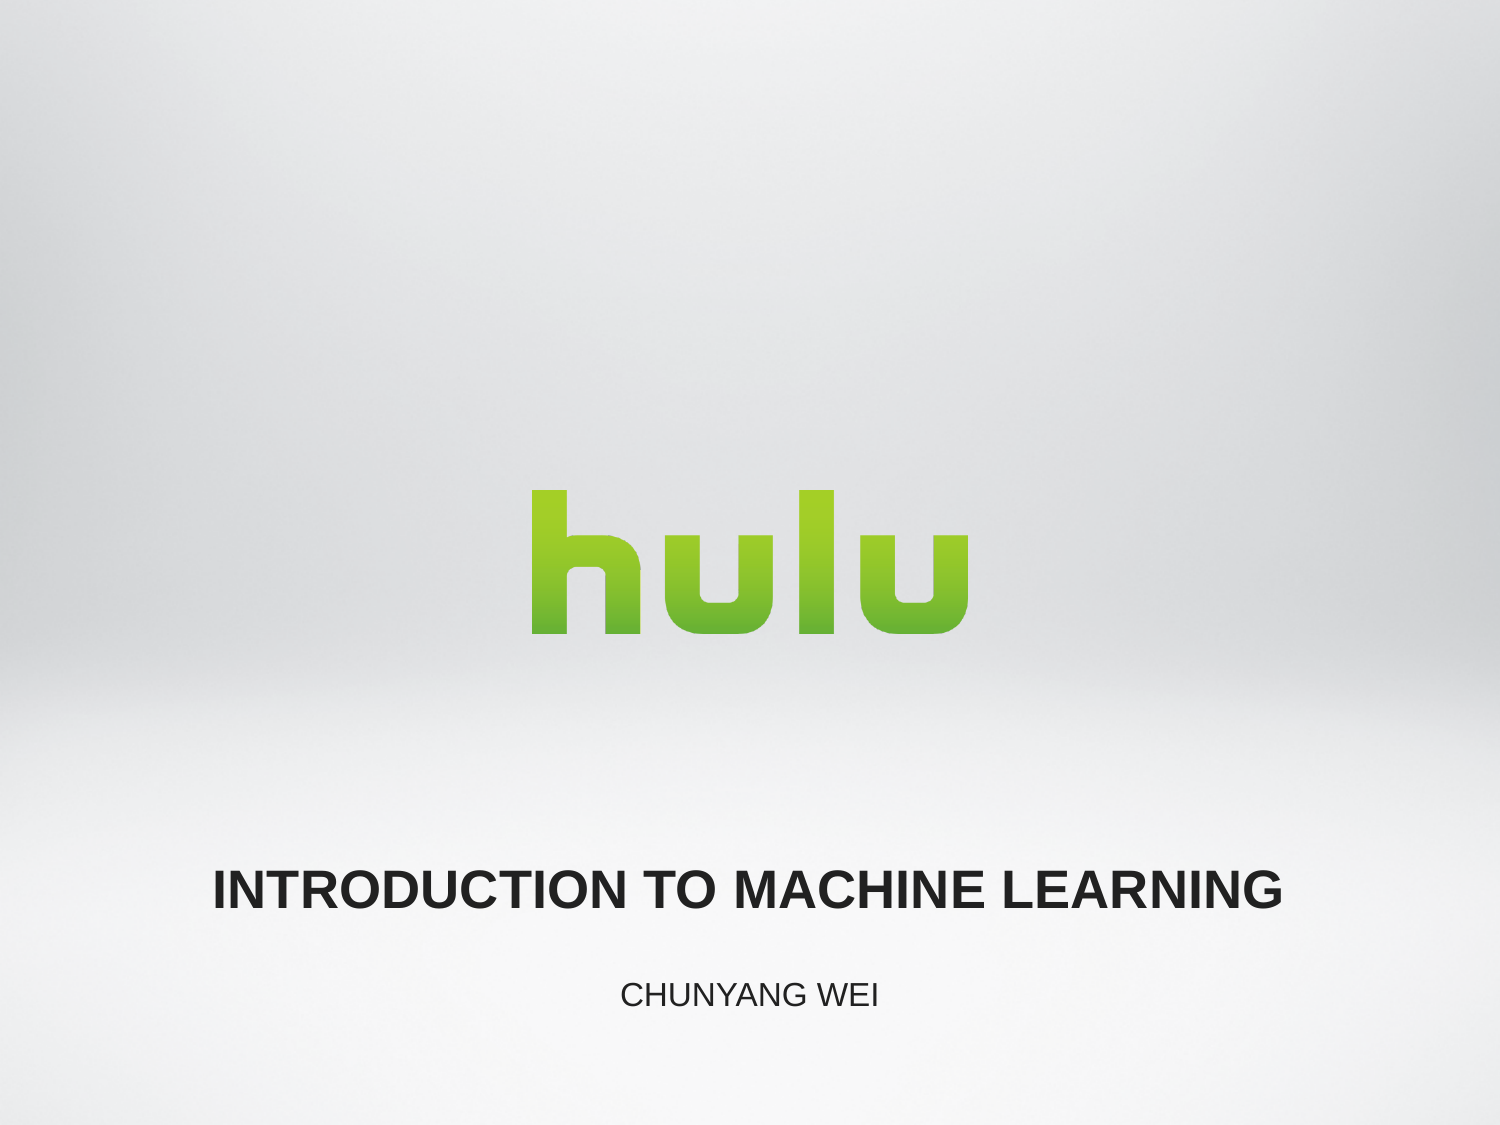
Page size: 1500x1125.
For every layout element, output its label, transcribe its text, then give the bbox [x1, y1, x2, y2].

picture [0, 0, 1500, 1125]
list Chunyang Wei [24, 970, 1475, 1038]
title Introduction to Machine Learning [102, 854, 1397, 949]
